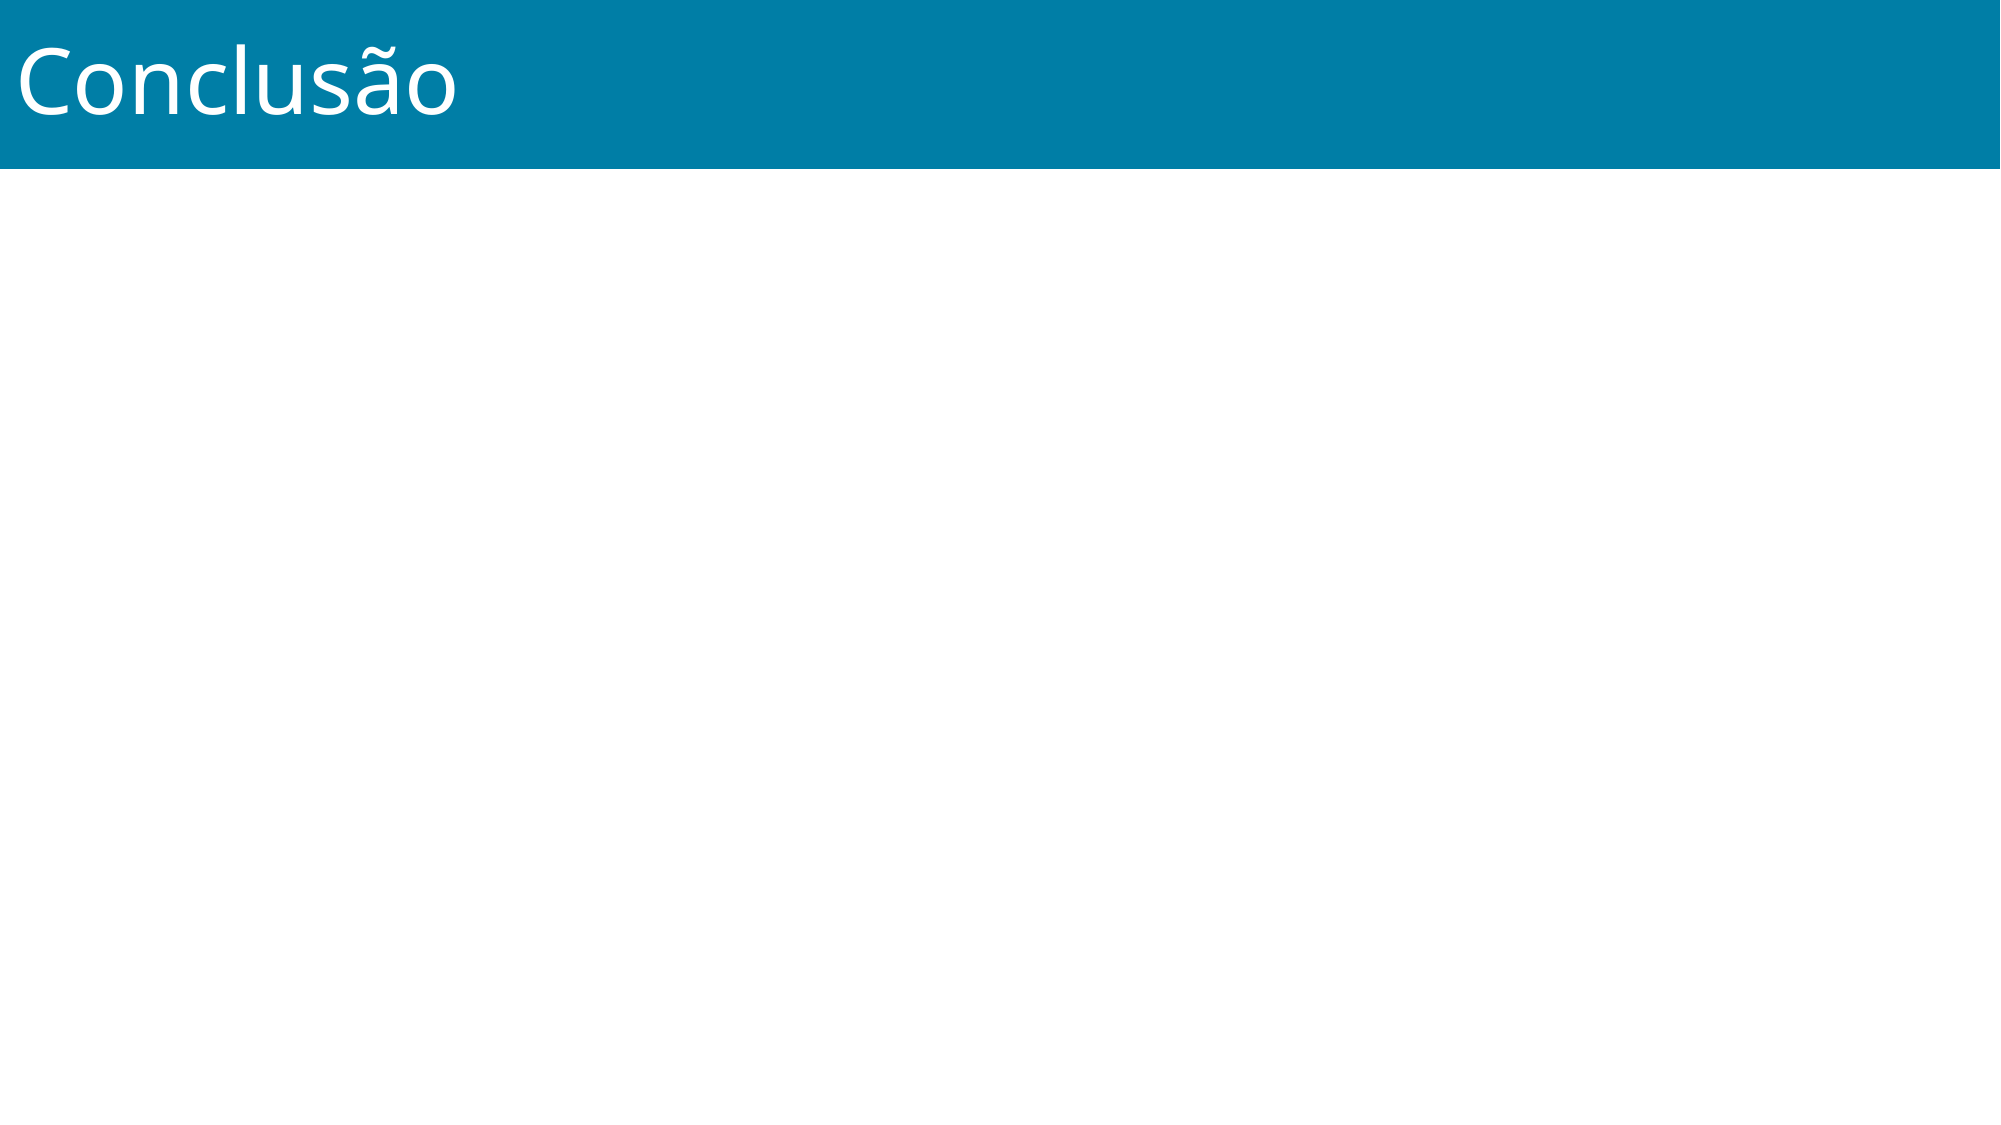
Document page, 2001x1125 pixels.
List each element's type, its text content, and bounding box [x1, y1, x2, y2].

title Conclusão [0, 0, 2000, 169]
